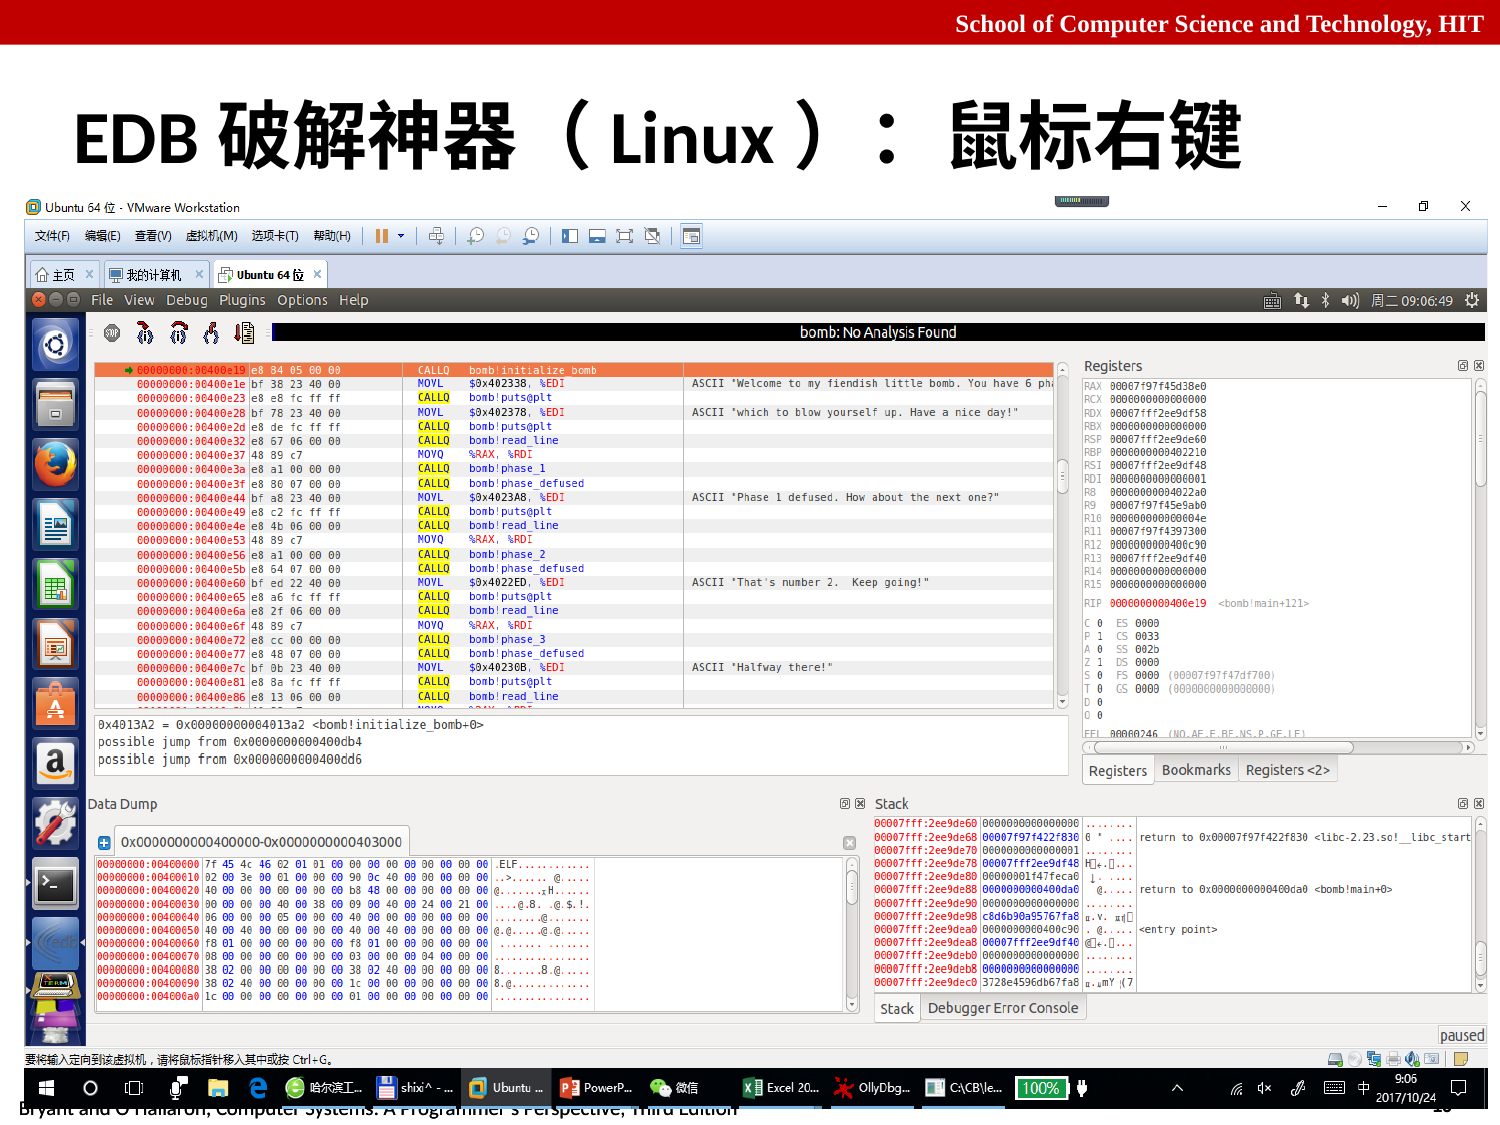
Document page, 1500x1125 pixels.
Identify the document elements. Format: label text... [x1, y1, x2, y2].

title EDB破解神器（Linux）：鼠标右键 [58, 71, 1500, 197]
picture [24, 196, 1488, 1110]
